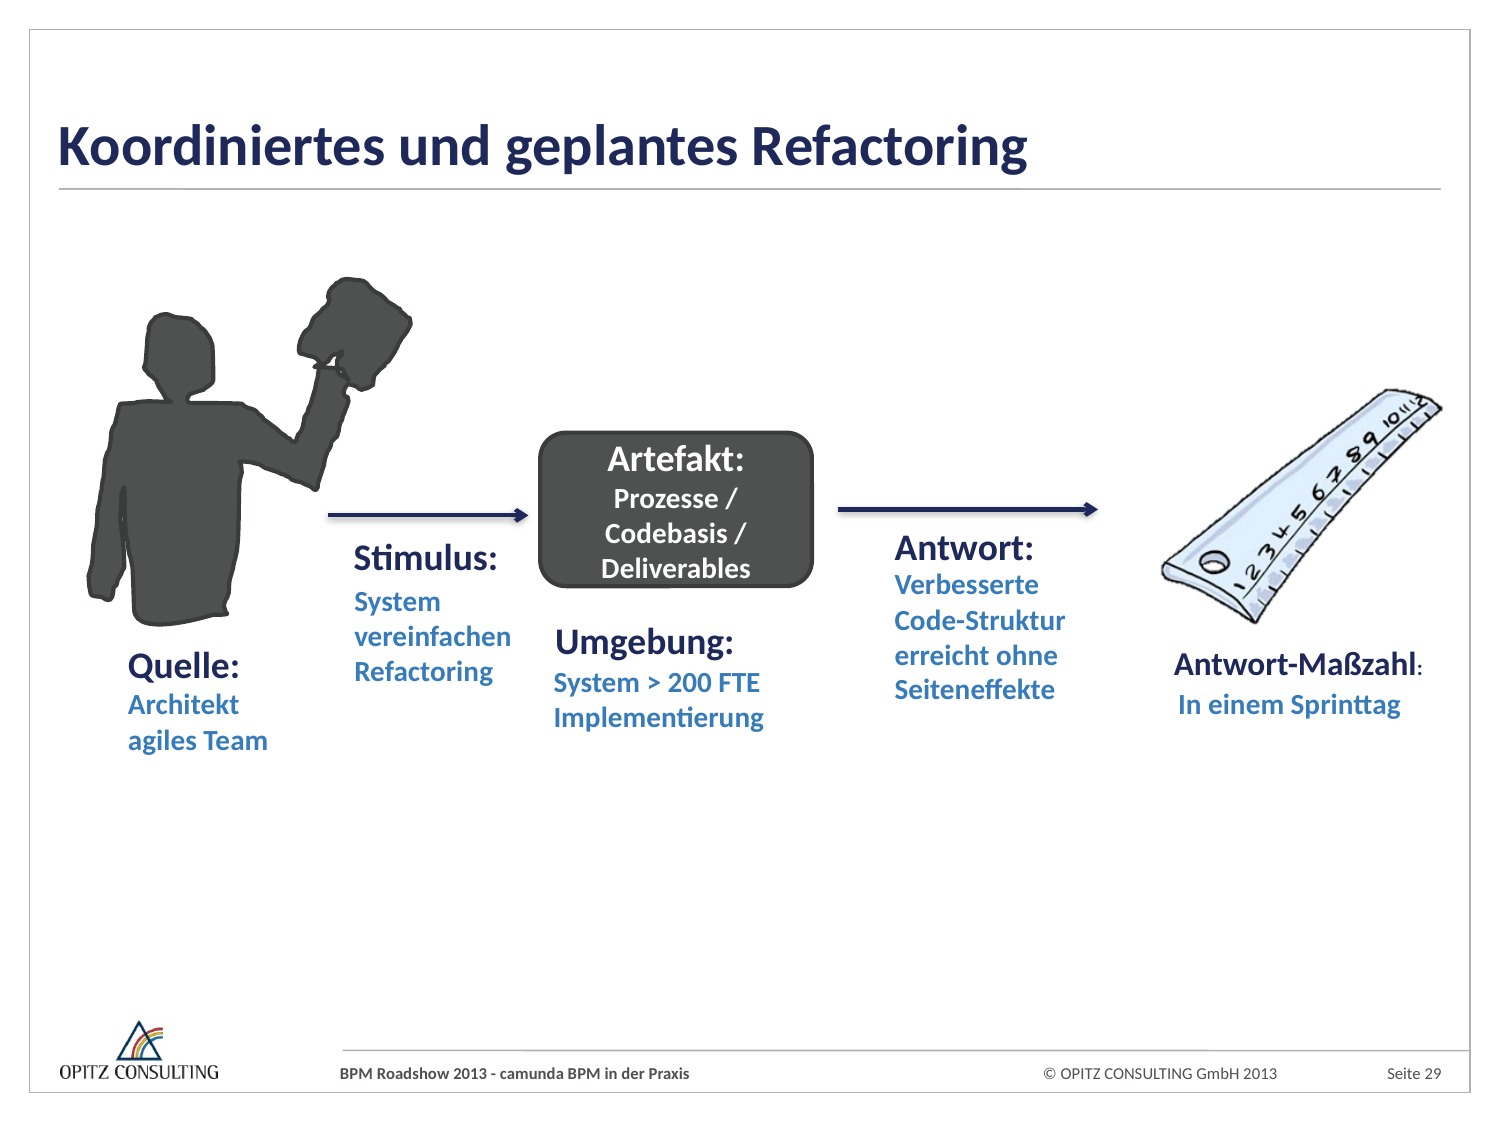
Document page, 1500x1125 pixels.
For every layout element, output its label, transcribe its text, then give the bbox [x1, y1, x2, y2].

text_box Umgebung: [540, 609, 812, 670]
text_box Antwort-Maßzahl: [1158, 634, 1483, 735]
text_box Verbesserte Code-Struktur erreicht ohne Seiteneffekte [879, 558, 1117, 713]
title Koordiniertes und geplantes Refactoring [59, 35, 1442, 178]
text_box Stimulus: [338, 525, 514, 586]
text_box System vereinfachen Refactoring [339, 574, 527, 695]
text_box Artefakt: Prozesse / Codebasis / Deliverables [538, 430, 815, 589]
text_box [86, 276, 413, 627]
text_box Antwort: [879, 515, 1117, 558]
text_box In einem Sprinttag [1163, 677, 1452, 728]
picture [60, 1019, 218, 1079]
text_box Quelle: Architekt agiles Team [113, 633, 284, 764]
text_box System > 200 FTE Implementierung [538, 655, 811, 741]
picture [1158, 374, 1448, 632]
